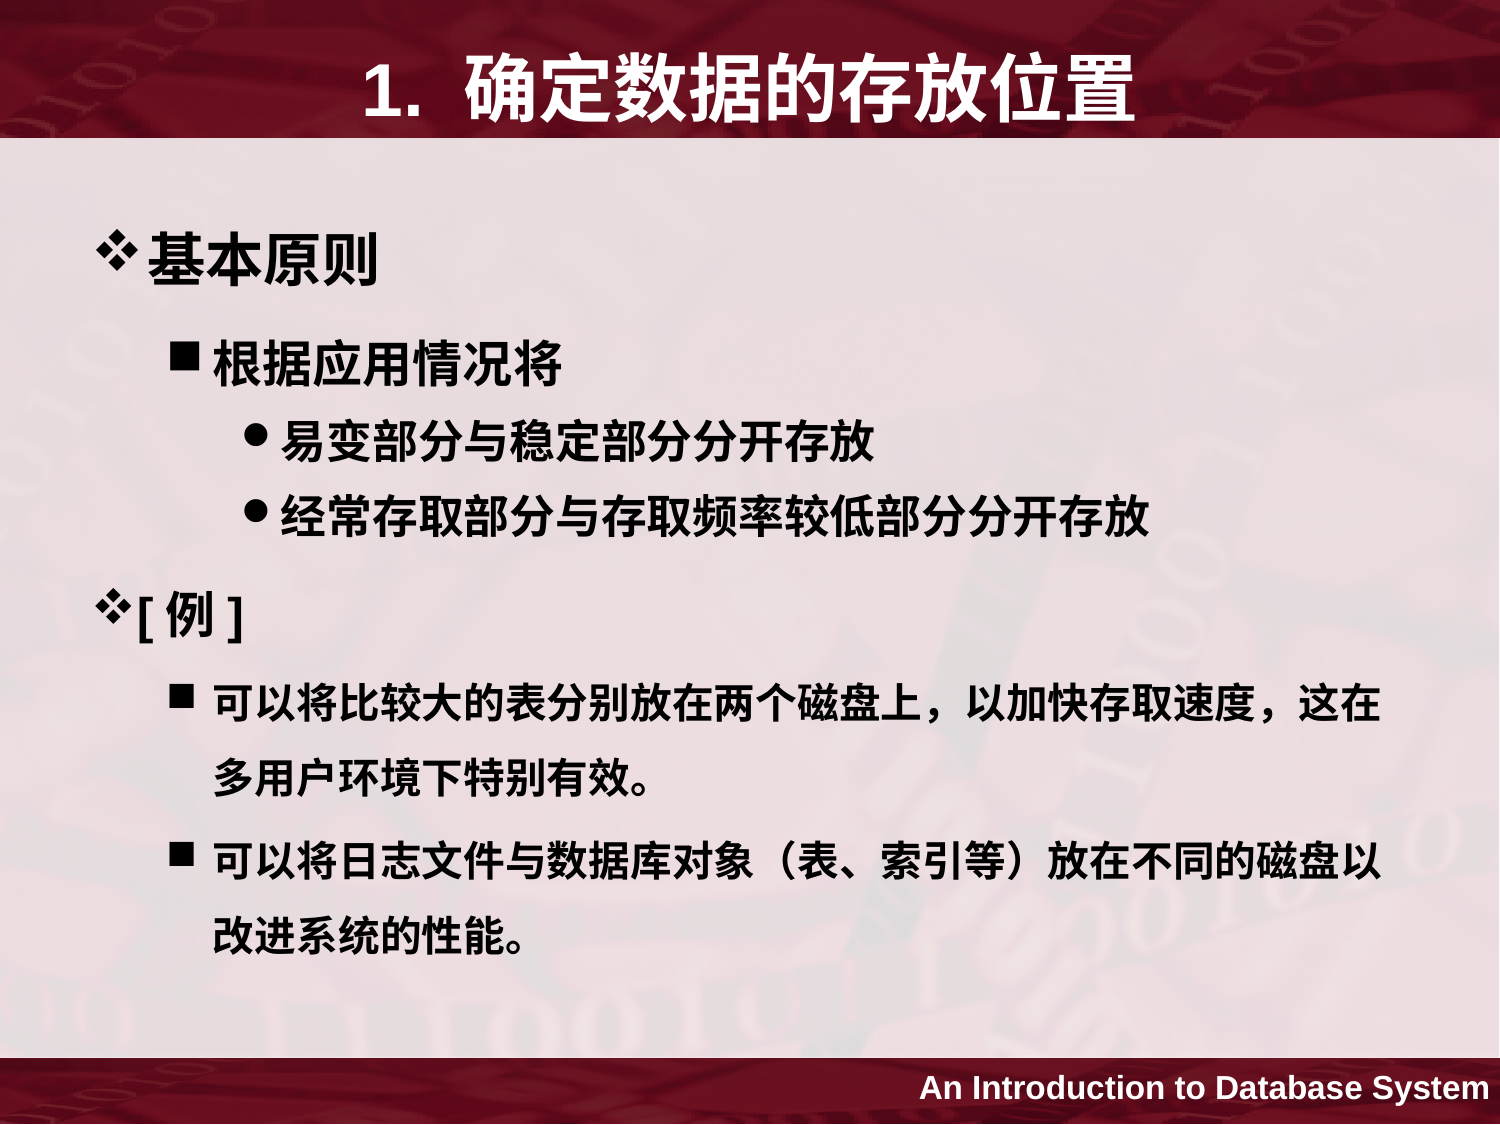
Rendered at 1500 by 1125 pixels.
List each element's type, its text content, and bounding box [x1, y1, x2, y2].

picture [0, 0, 1500, 1124]
title 1. 确定数据的存放位置 [74, 0, 1426, 181]
list 基本原则 根据应用情况将 易变部分与稳定部分分开存放 经常存取部分与存取频率较低部分分开存放 [例] 可以将比较大的表分别放在两个磁盘上，以加快存取速度，这在多用户环境下特别有效。 可以将日志文件与数据库对象（表、索引等）放在不同的磁盘以改进系统的性能。 [75, 180, 1427, 978]
